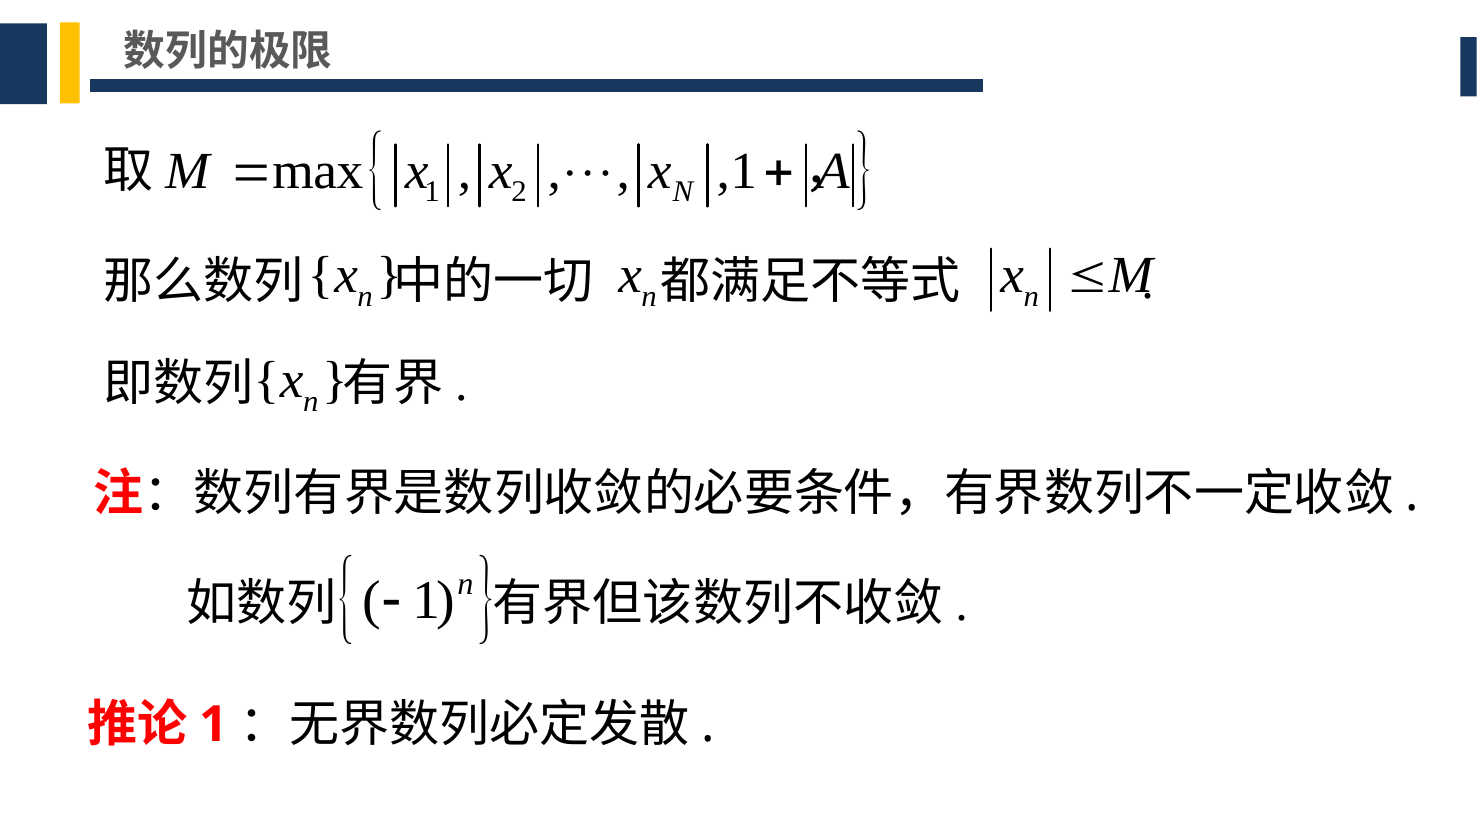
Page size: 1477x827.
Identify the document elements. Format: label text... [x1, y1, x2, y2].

text_box 推论1：无界数列必定发散. [72, 684, 888, 760]
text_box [88, 342, 489, 423]
text_box 数列的极限 [124, 23, 621, 74]
text_box [0, 1, 1477, 75]
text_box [170, 554, 1223, 659]
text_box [88, 237, 1359, 323]
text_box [88, 128, 1359, 224]
text_box 注：数列有界是数列收敛的必要条件，有界数列不一定收敛. [79, 452, 1477, 528]
